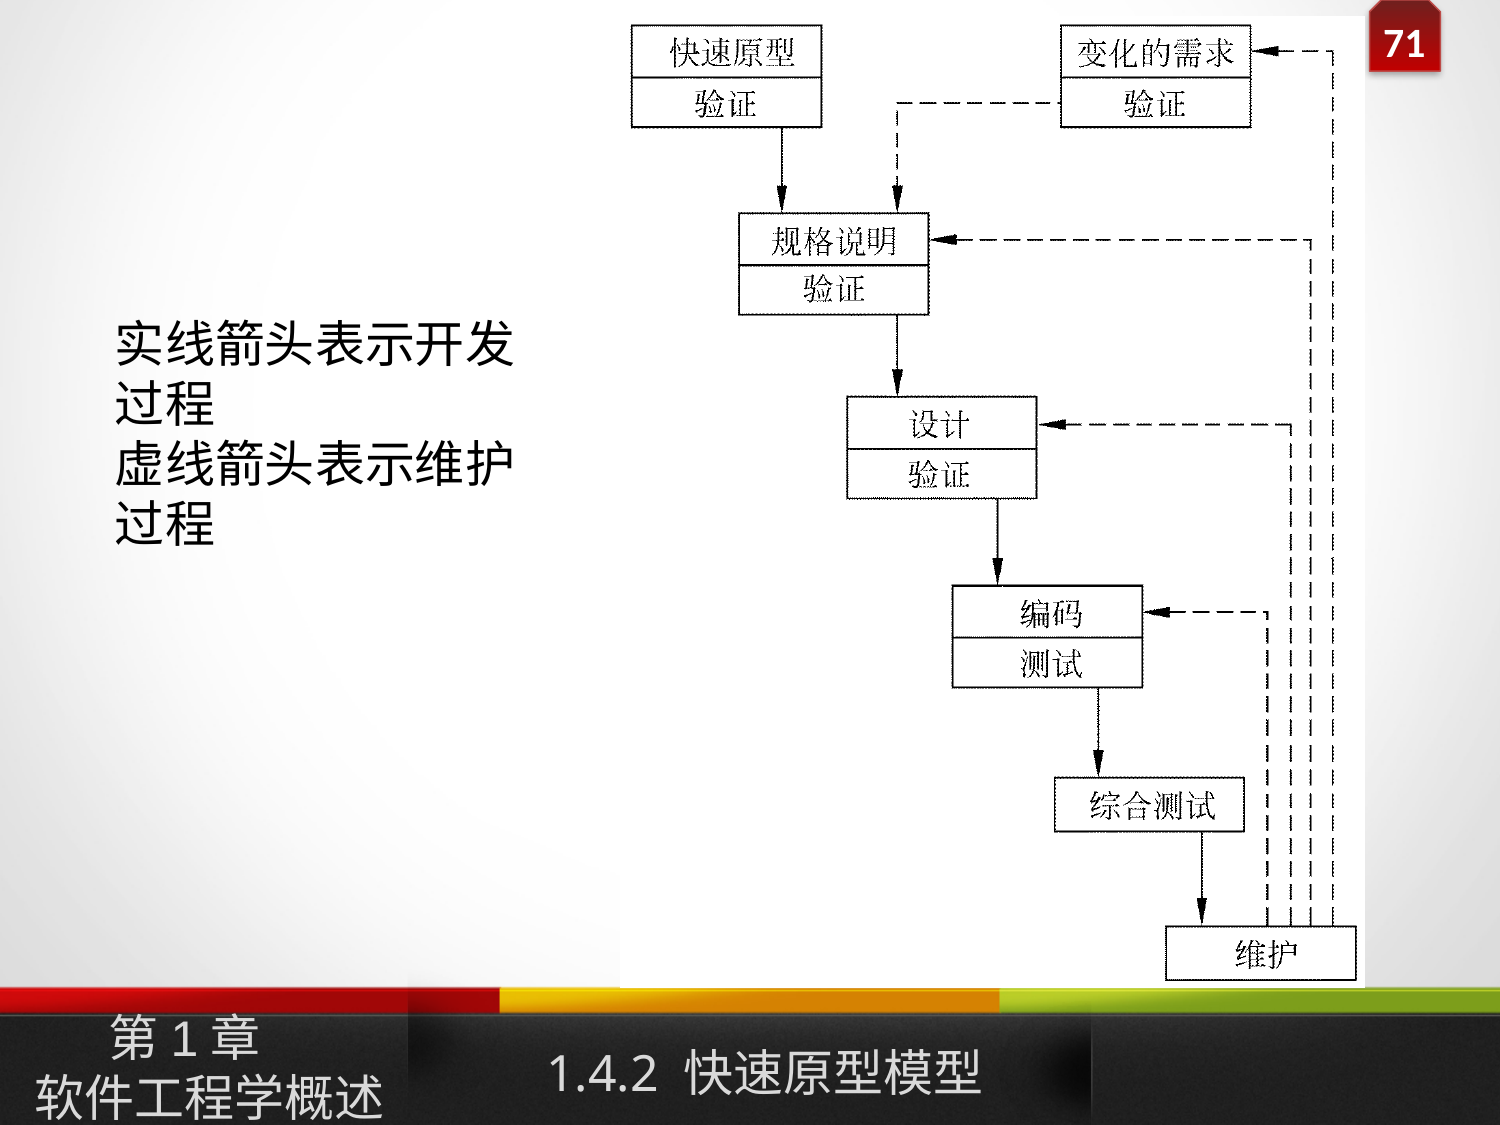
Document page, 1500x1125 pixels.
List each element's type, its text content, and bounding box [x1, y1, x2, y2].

picture [0, 0, 1500, 1125]
text_box 1.4.2 快速原型模型 [458, 1032, 1073, 1111]
text_box 实线箭头表示开发过程 虚线箭头表示维护过程 [100, 304, 568, 560]
